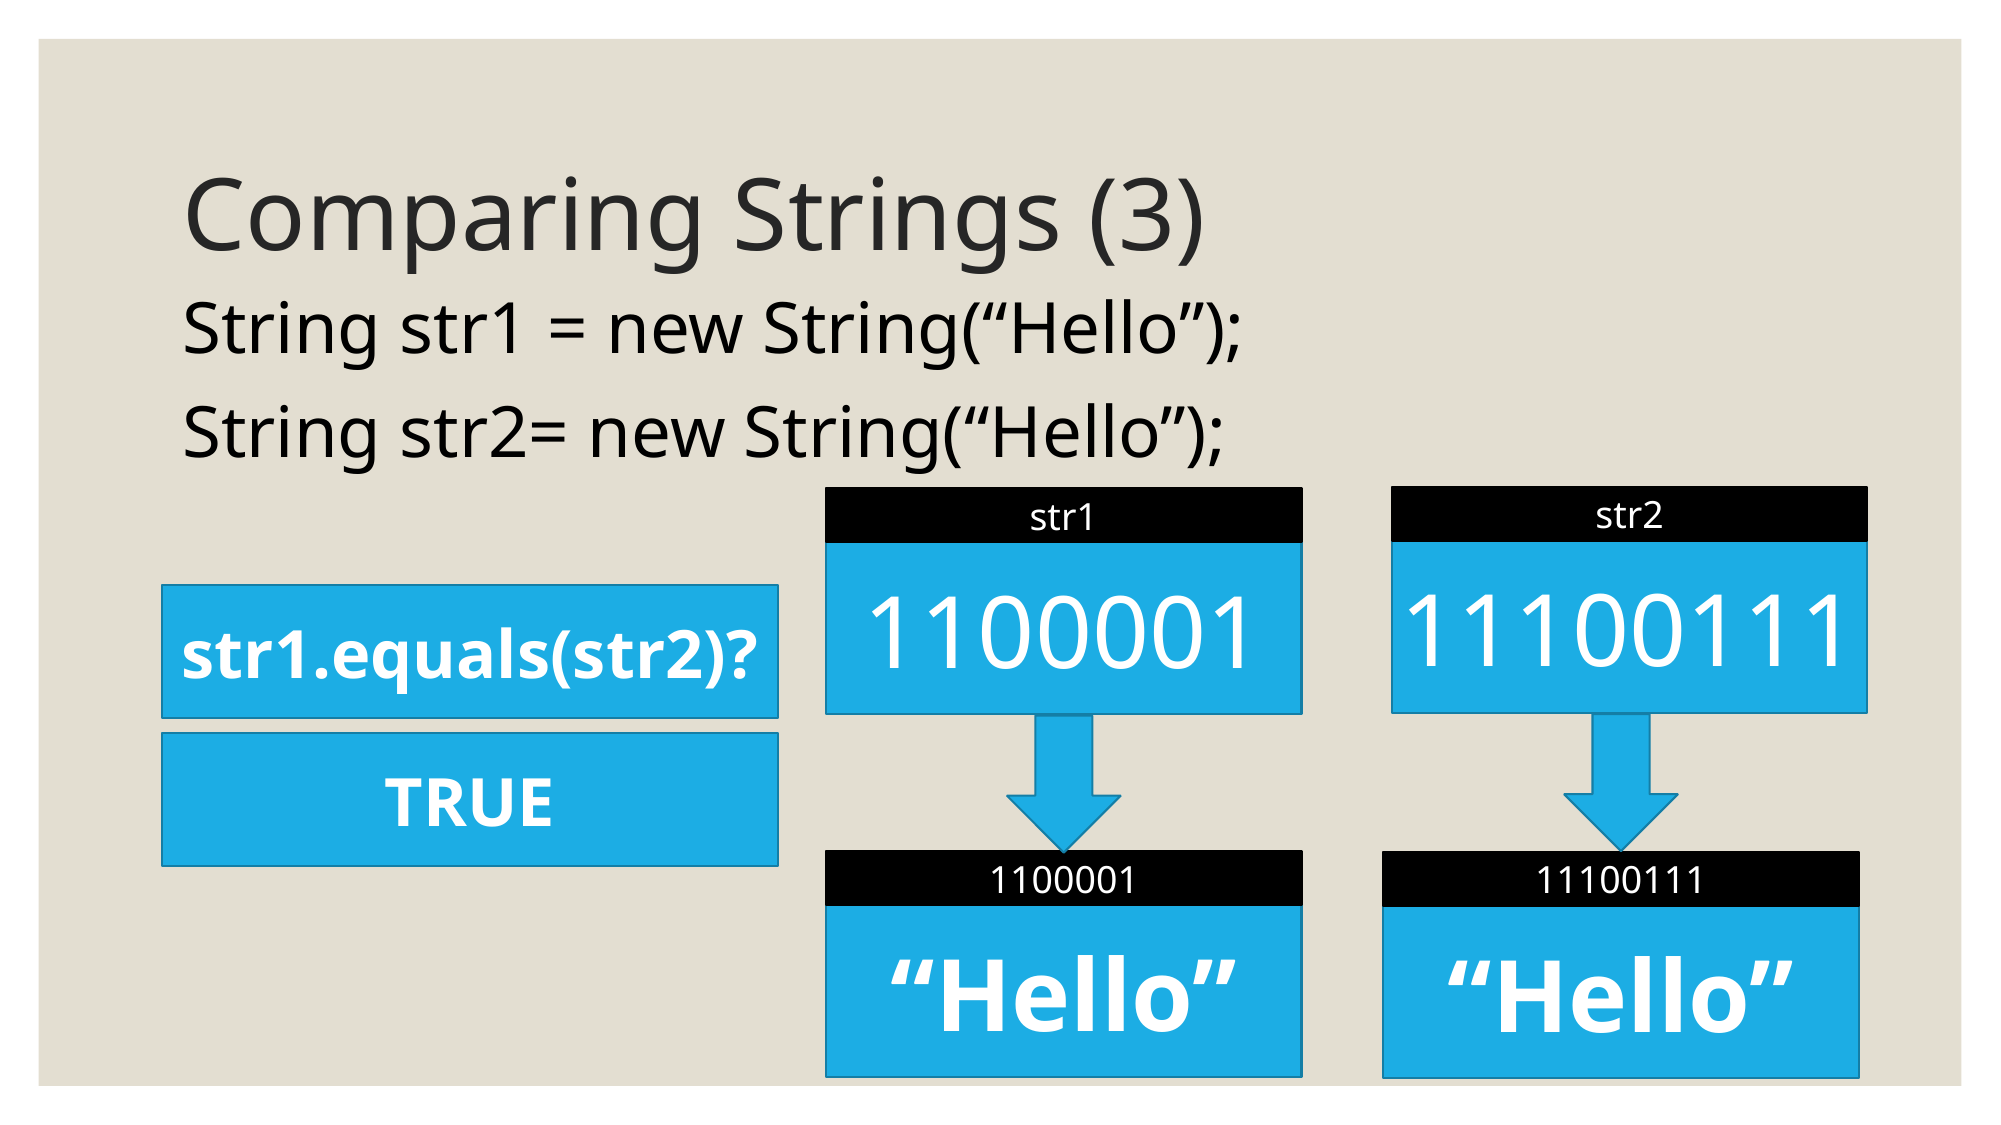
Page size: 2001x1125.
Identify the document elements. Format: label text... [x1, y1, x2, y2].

title Comparing Strings (3) [174, 104, 1826, 274]
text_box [1391, 482, 1868, 545]
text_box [1391, 550, 1868, 713]
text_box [825, 484, 1302, 546]
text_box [161, 584, 779, 719]
text_box [1006, 722, 1121, 843]
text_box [825, 915, 1302, 1078]
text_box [1383, 848, 1859, 910]
text_box [1564, 720, 1679, 844]
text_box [825, 847, 1302, 909]
list String str1 = new String(“Hello”); String str2= new String(“Hello”); [174, 274, 1826, 921]
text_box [161, 732, 779, 867]
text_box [825, 552, 1302, 715]
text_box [1383, 916, 1859, 1079]
